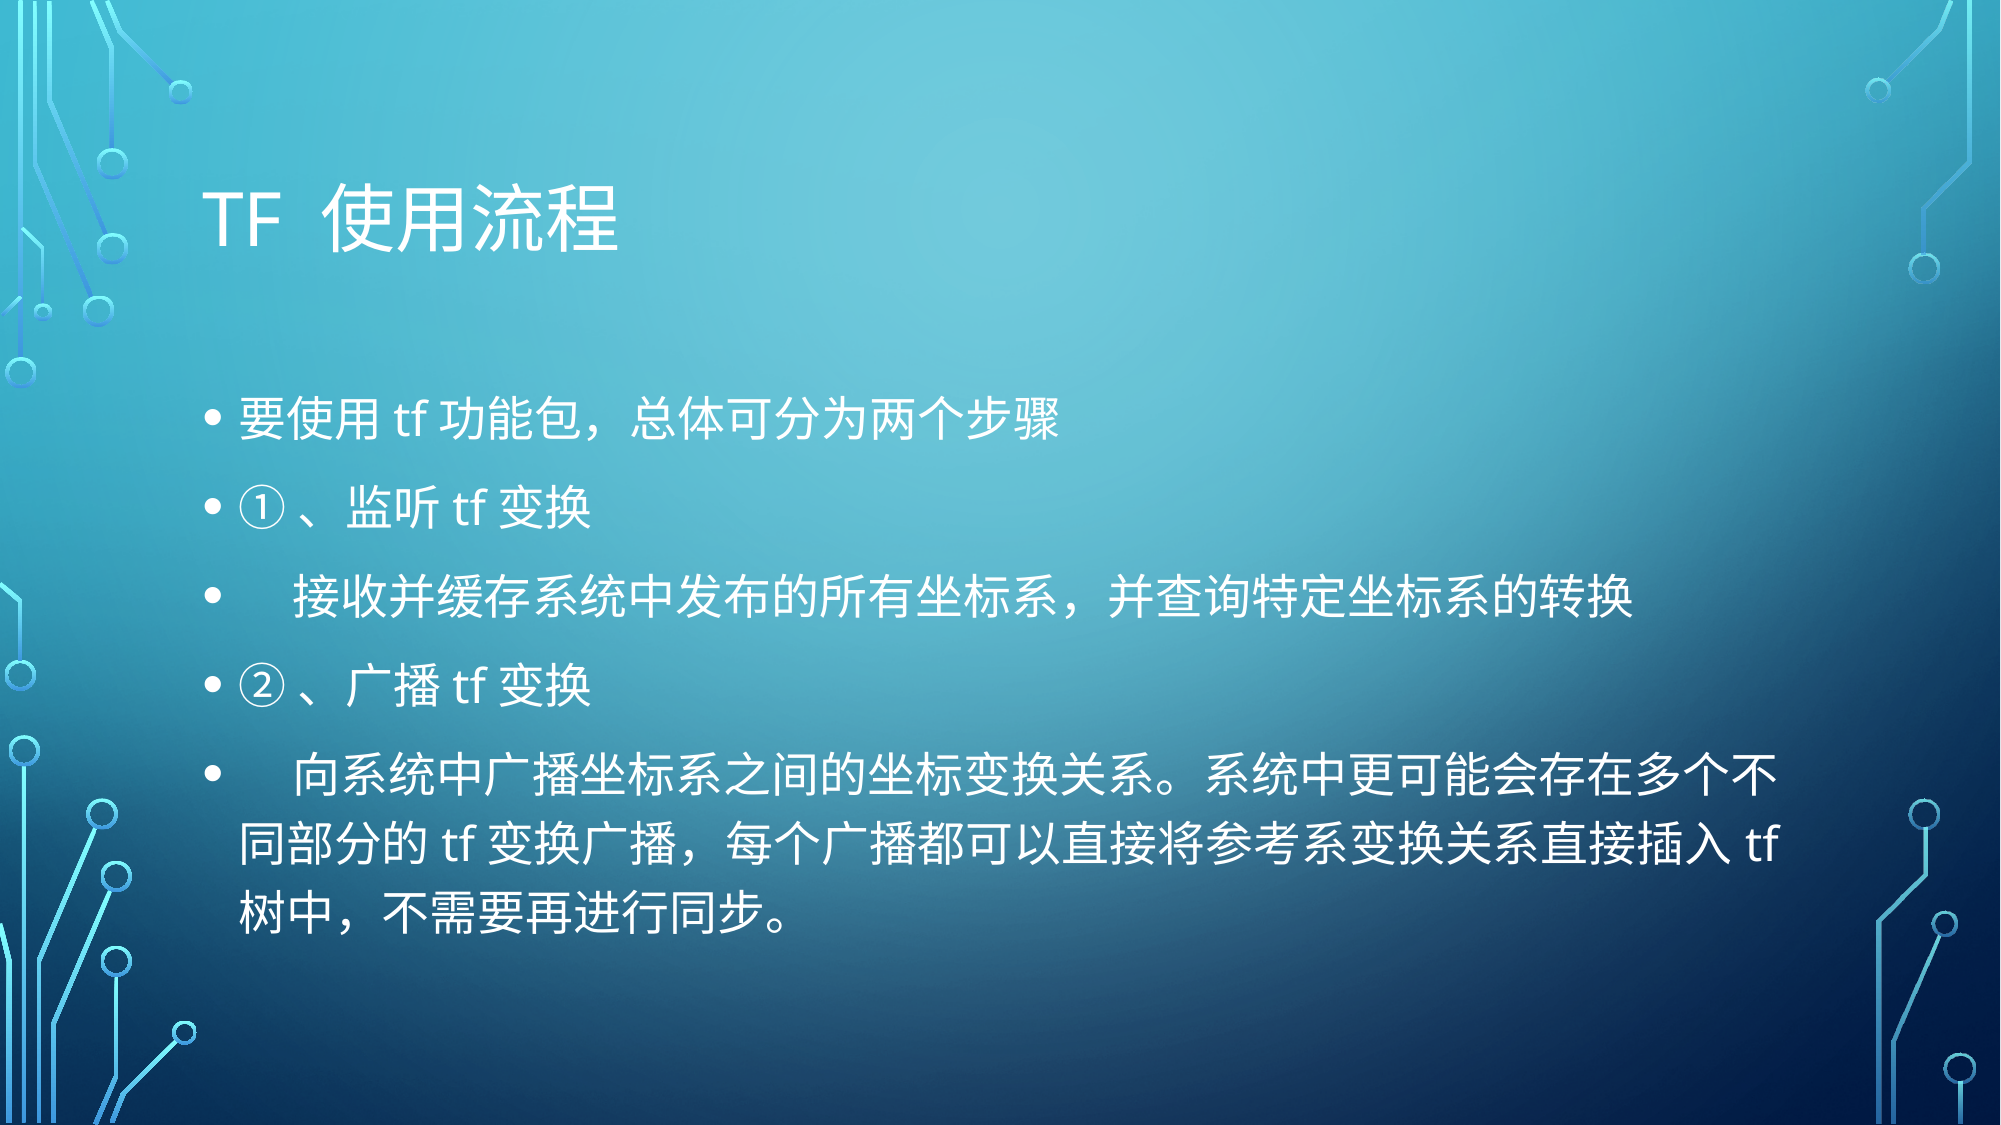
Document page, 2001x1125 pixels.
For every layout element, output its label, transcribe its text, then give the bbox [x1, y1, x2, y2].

title TF 使用流程 [187, 101, 1813, 344]
list 要使用tf功能包，总体可分为两个步骤 ①、监听tf变换 接收并缓存系统中发布的所有坐标系，并查询特定坐标系的转换 ②、广播tf变换 向系统中广播坐标系之间的坐标变换关系。系统中更可能会存在多个不同部分的tf变换广播，每个广播都可以直接将参考系变换关系直接插入tf树中，不需要再进行同步。 [187, 369, 1813, 950]
